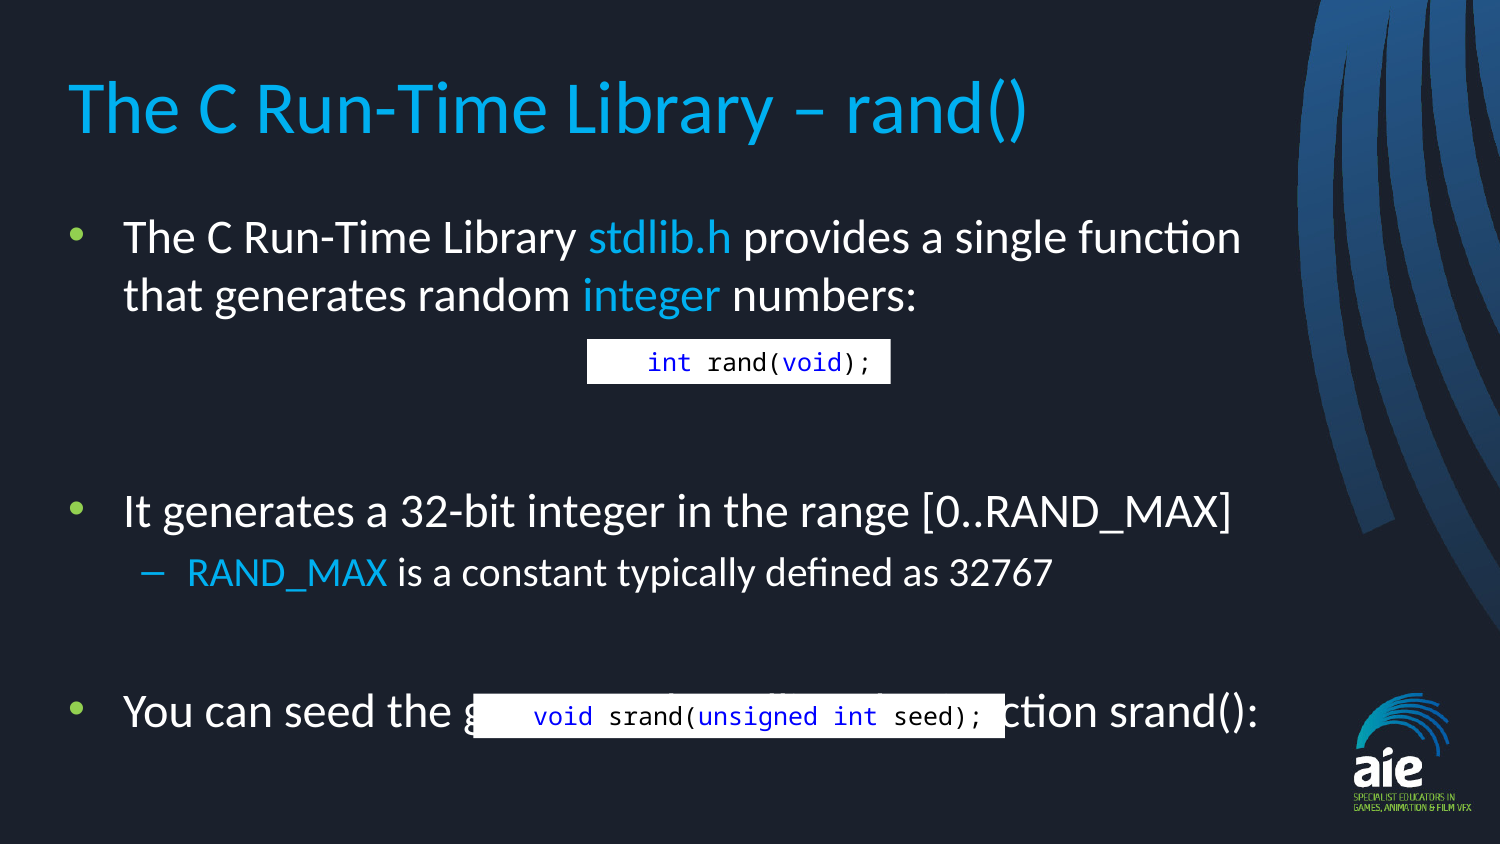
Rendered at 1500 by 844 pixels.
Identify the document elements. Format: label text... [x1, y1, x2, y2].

list The C Run-Time Library stdlib.h provides a single function that generates random integer numbers: It generates a 32-bit integer in the range [0..RAND_MAX] RAND_MAX is a constant typically defined as 32767 You can seed the generator by calling the function srand(): [53, 197, 1329, 753]
title The C Run-Time Library – rand() [53, 33, 1425, 175]
picture [0, 0, 1500, 844]
text_box int rand(void); [587, 339, 891, 384]
text_box void srand(unsigned int seed); [473, 693, 1005, 739]
